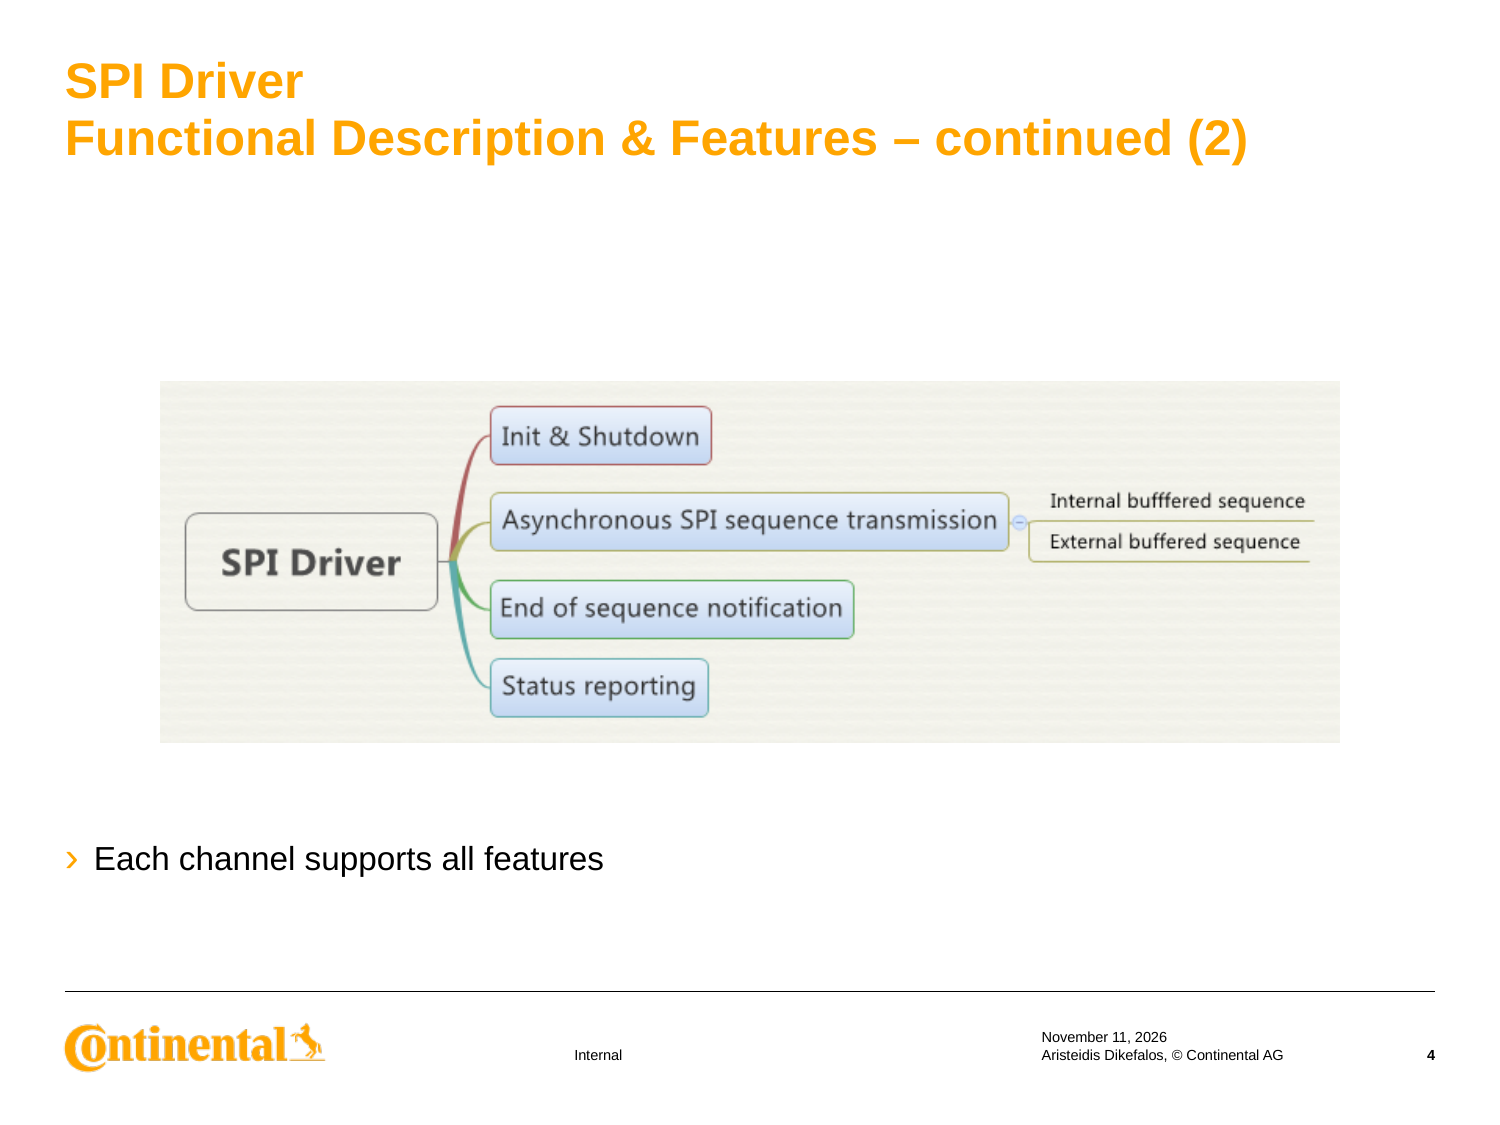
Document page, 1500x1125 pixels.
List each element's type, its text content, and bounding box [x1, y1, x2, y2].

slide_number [1041, 1021, 1371, 1045]
picture [160, 381, 1340, 744]
list Each channel supports all features [64, 834, 1436, 965]
footer Aristeidis Dikefalos, © Continental AG [1041, 1045, 1371, 1071]
title SPI Driver Functional Description & Features – continued (2) [64, 48, 1436, 167]
slide_number 4 [1376, 1045, 1436, 1071]
